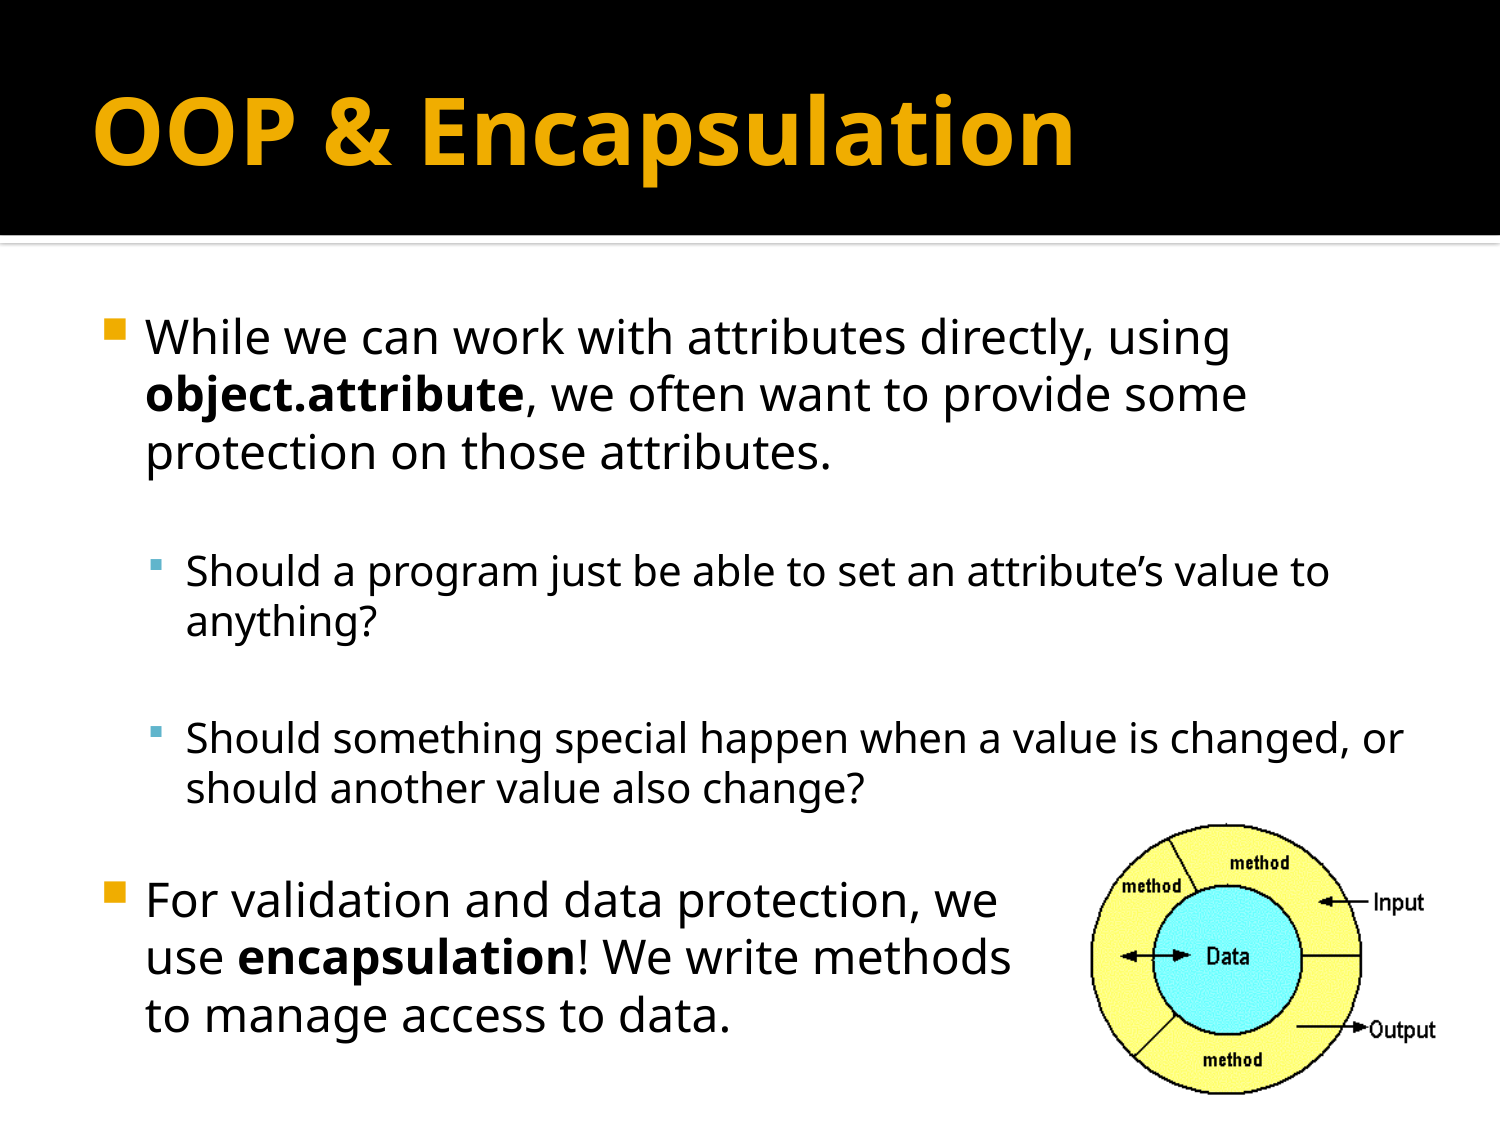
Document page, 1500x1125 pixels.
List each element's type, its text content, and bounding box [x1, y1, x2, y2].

picture [1074, 818, 1442, 1100]
title OOP & Encapsulation [75, 25, 1425, 231]
list While we can work with attributes directly, using object.attribute, we often want to provide some protection on those attributes. Should a program just be able to set an attribute’s value to anything? Should something special happen when a value is changed, or should another value also change? For validation and data protection, we use encapsulation! We write methods to manage access to data. [75, 291, 1425, 1050]
